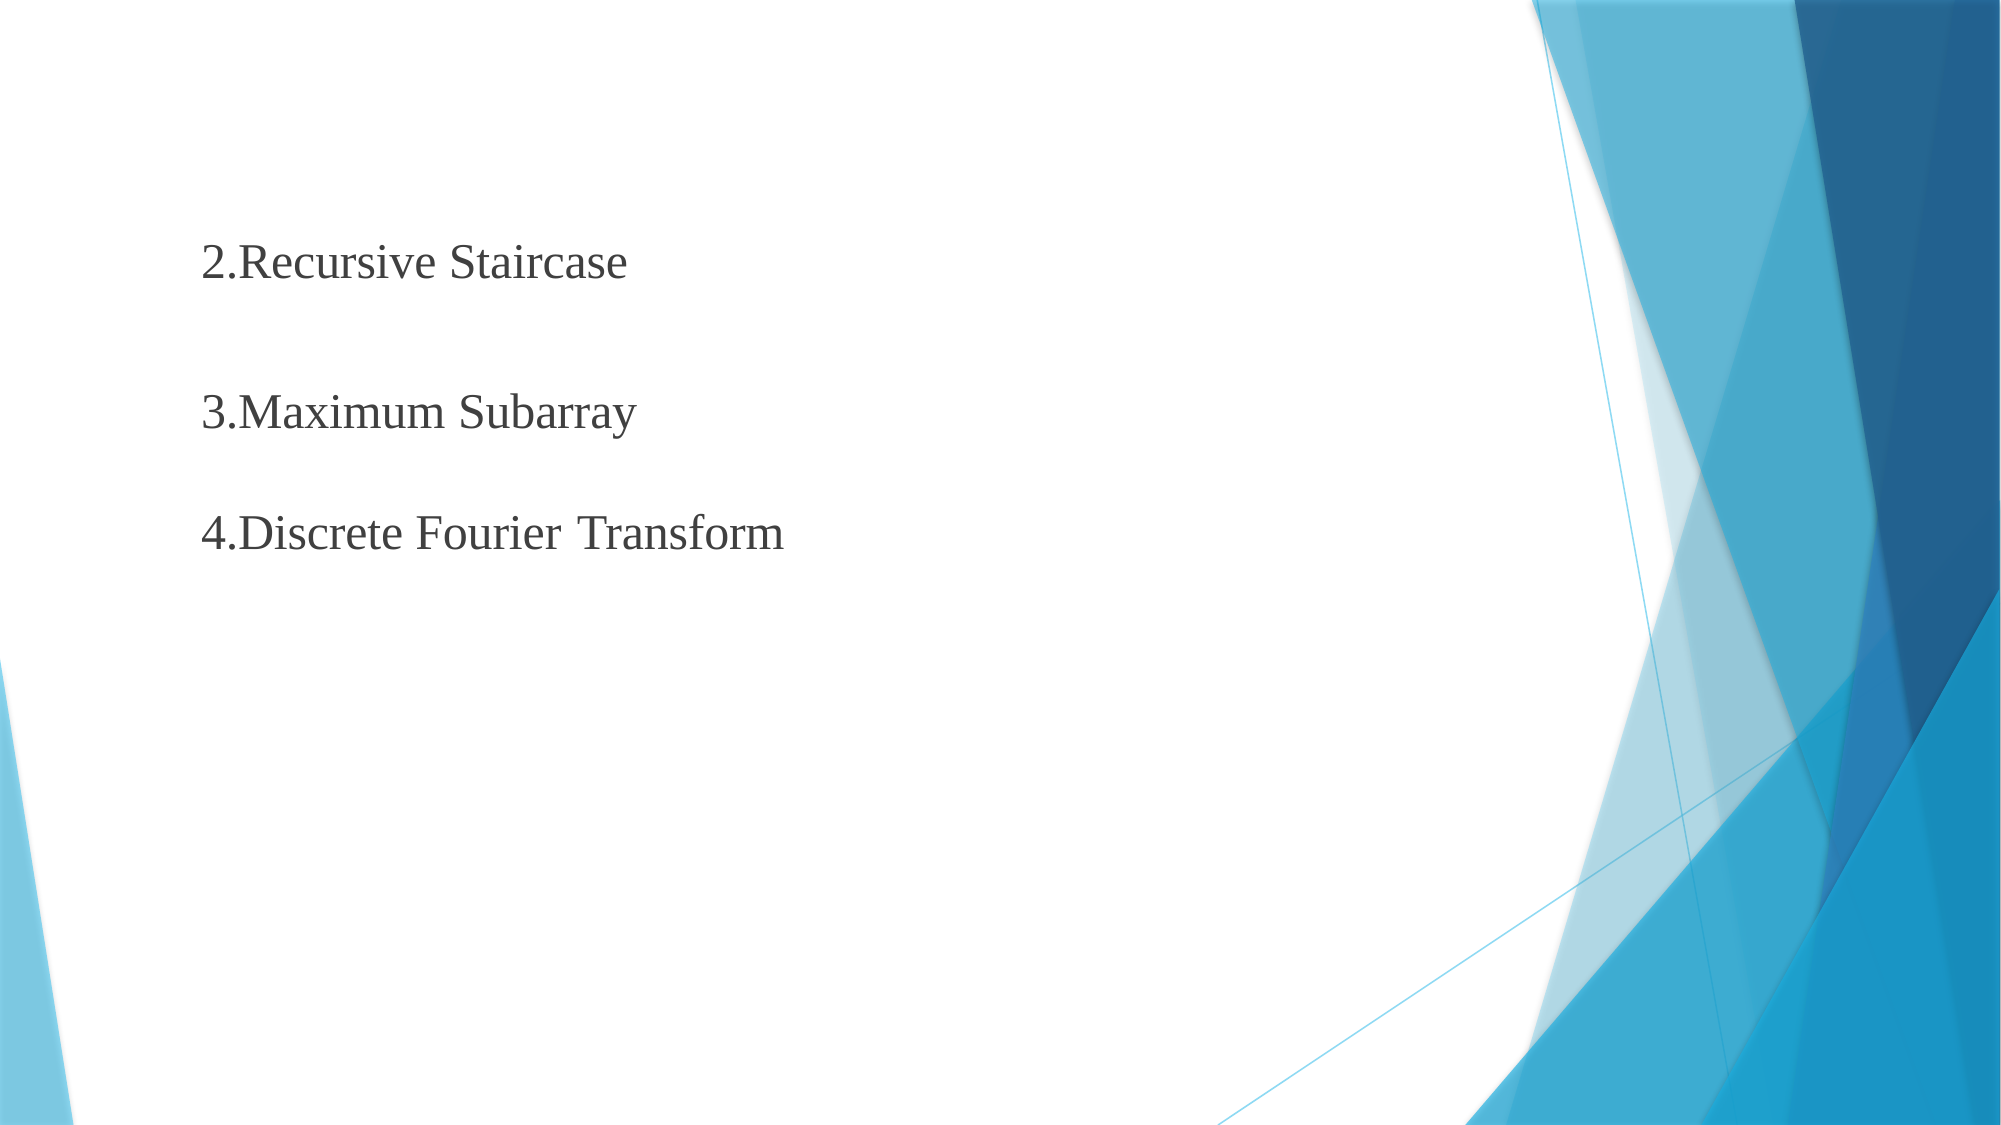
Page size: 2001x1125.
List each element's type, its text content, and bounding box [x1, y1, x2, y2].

list 2.Recursive Staircase 3.Maximum Subarray 4.Discrete Fourier Transform [111, 221, 1522, 992]
